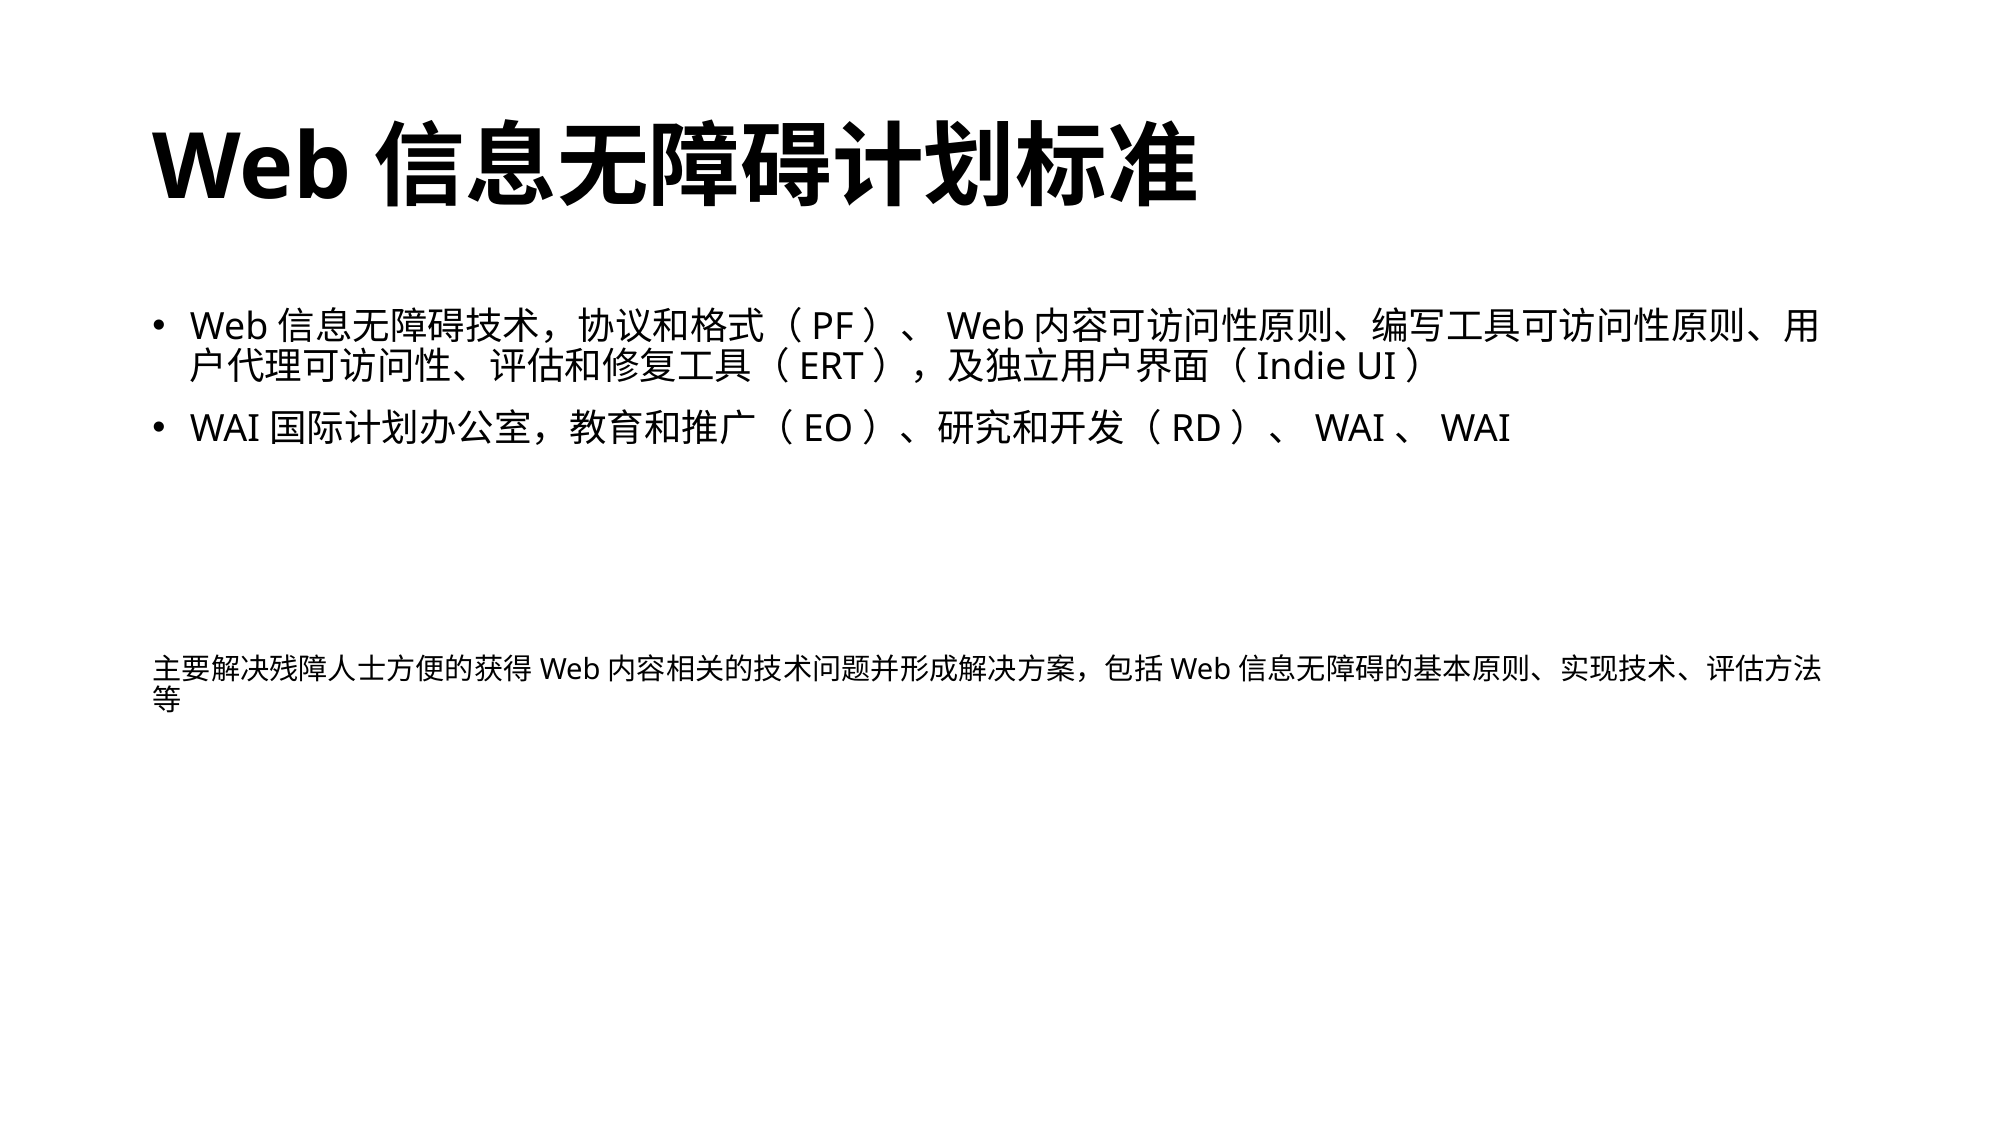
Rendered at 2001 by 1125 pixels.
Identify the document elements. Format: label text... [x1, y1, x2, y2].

list Web信息无障碍技术，协议和格式（PF）、Web内容可访问性原则、编写工具可访问性原则、用户代理可访问性、评估和修复工具（ERT），及独立用户界面（Indie UI） WAI国际计划办公室，教育和推广（EO）、研究和开发（RD）、WAI、WAI 主要解决残障人士方便的获得Web内容相关的技术问题并形成解决方案，包括Web信息无障碍的基本原则、实现技术、评估方法等 [137, 299, 1863, 1014]
title Web信息无障碍计划标准 [137, 59, 1863, 278]
